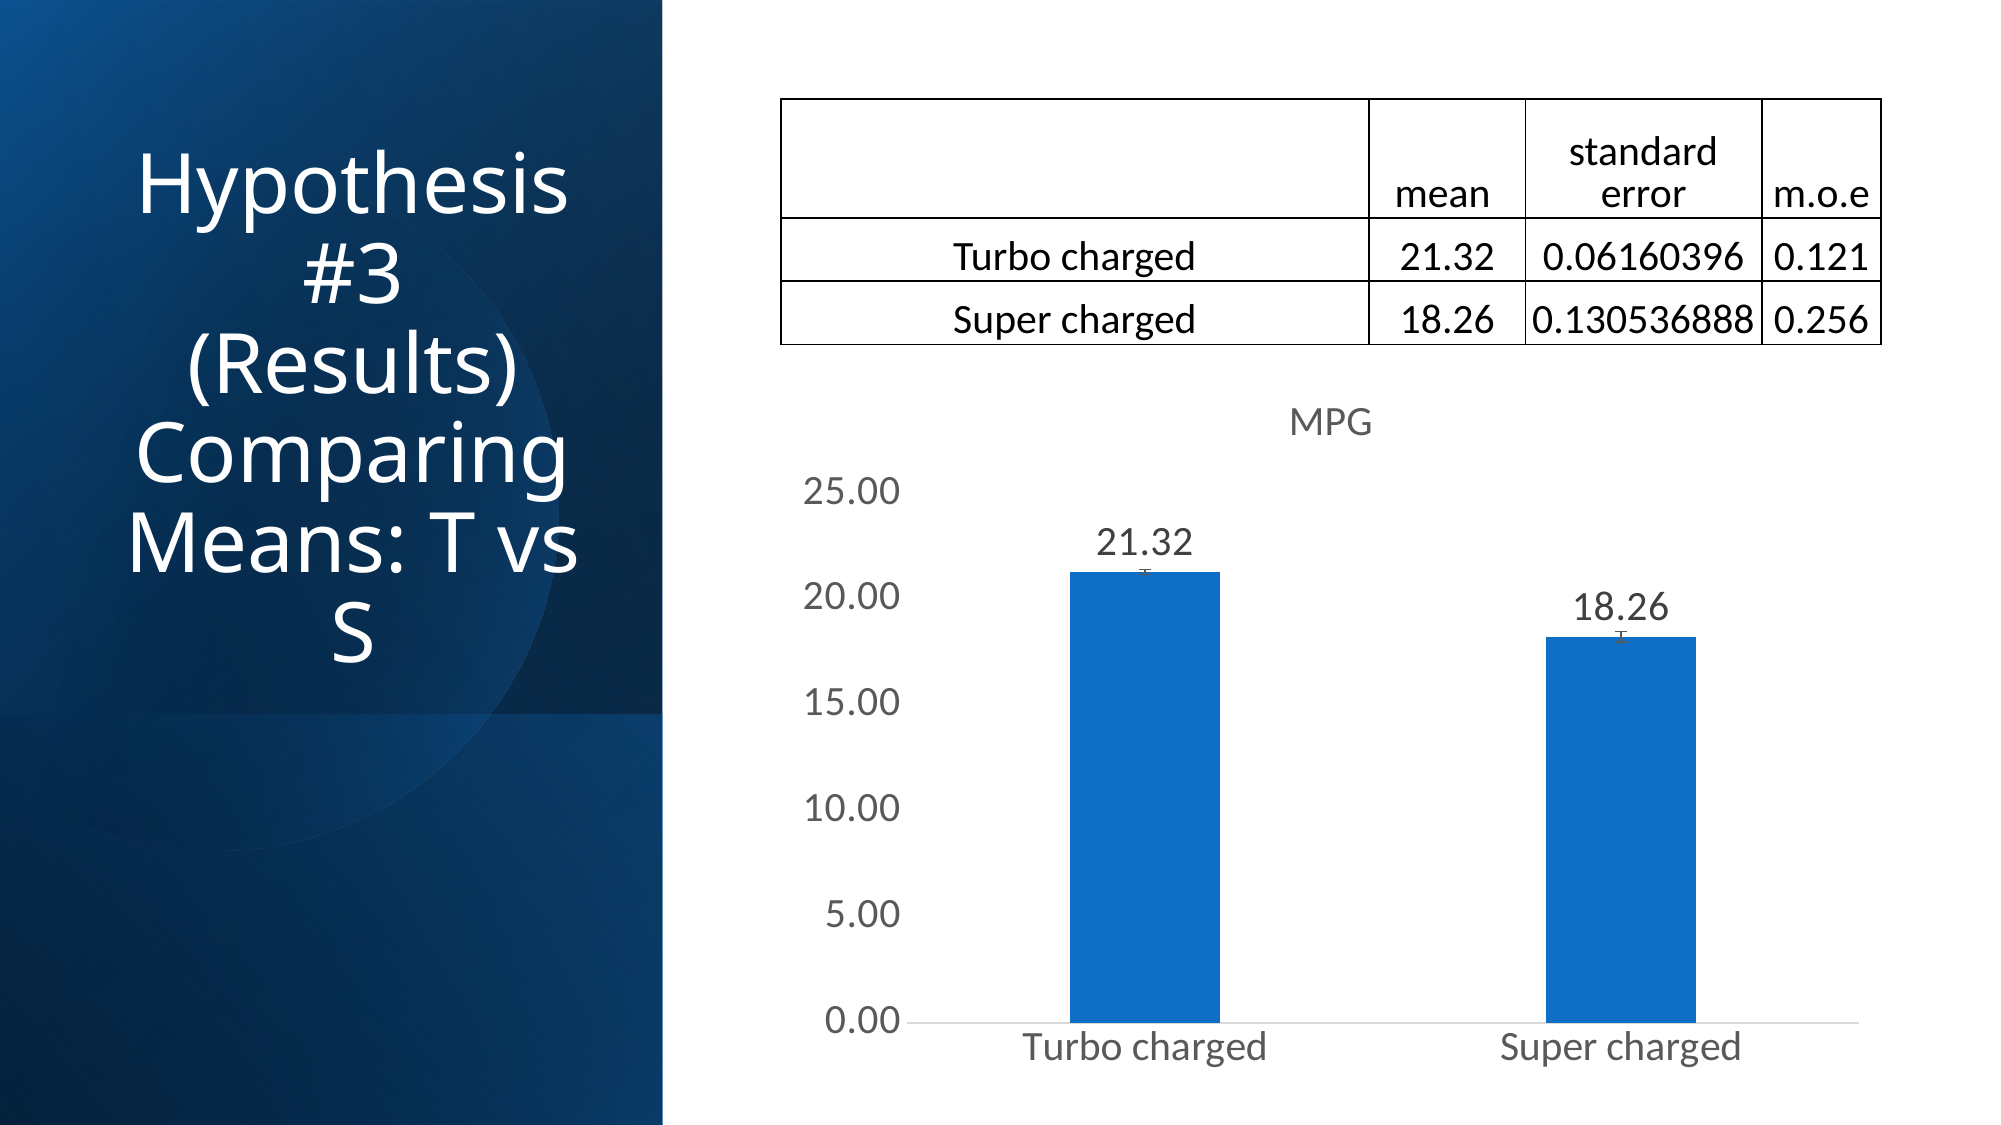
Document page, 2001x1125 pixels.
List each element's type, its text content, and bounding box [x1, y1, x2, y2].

table_cell 0.121 [1763, 219, 1880, 280]
table_cell 0.130536888 [1526, 282, 1761, 344]
text_box [663, 0, 2000, 1125]
chart [780, 369, 1881, 1086]
table_cell 0.256 [1763, 282, 1880, 344]
table_header [782, 100, 1368, 217]
text_box [0, 0, 663, 1124]
table_header standard error [1526, 100, 1761, 217]
title Hypothesis #3 (Results) Comparing Means: T vs S [90, 132, 616, 689]
table_header m.o.e [1763, 100, 1880, 217]
table_cell 0.06160396 [1526, 219, 1761, 280]
table_cell 21.32 [1370, 219, 1525, 280]
table_cell Super charged [782, 282, 1368, 344]
table_cell Turbo charged [782, 219, 1368, 280]
table_cell 18.26 [1370, 282, 1525, 344]
table_header mean [1370, 100, 1525, 217]
